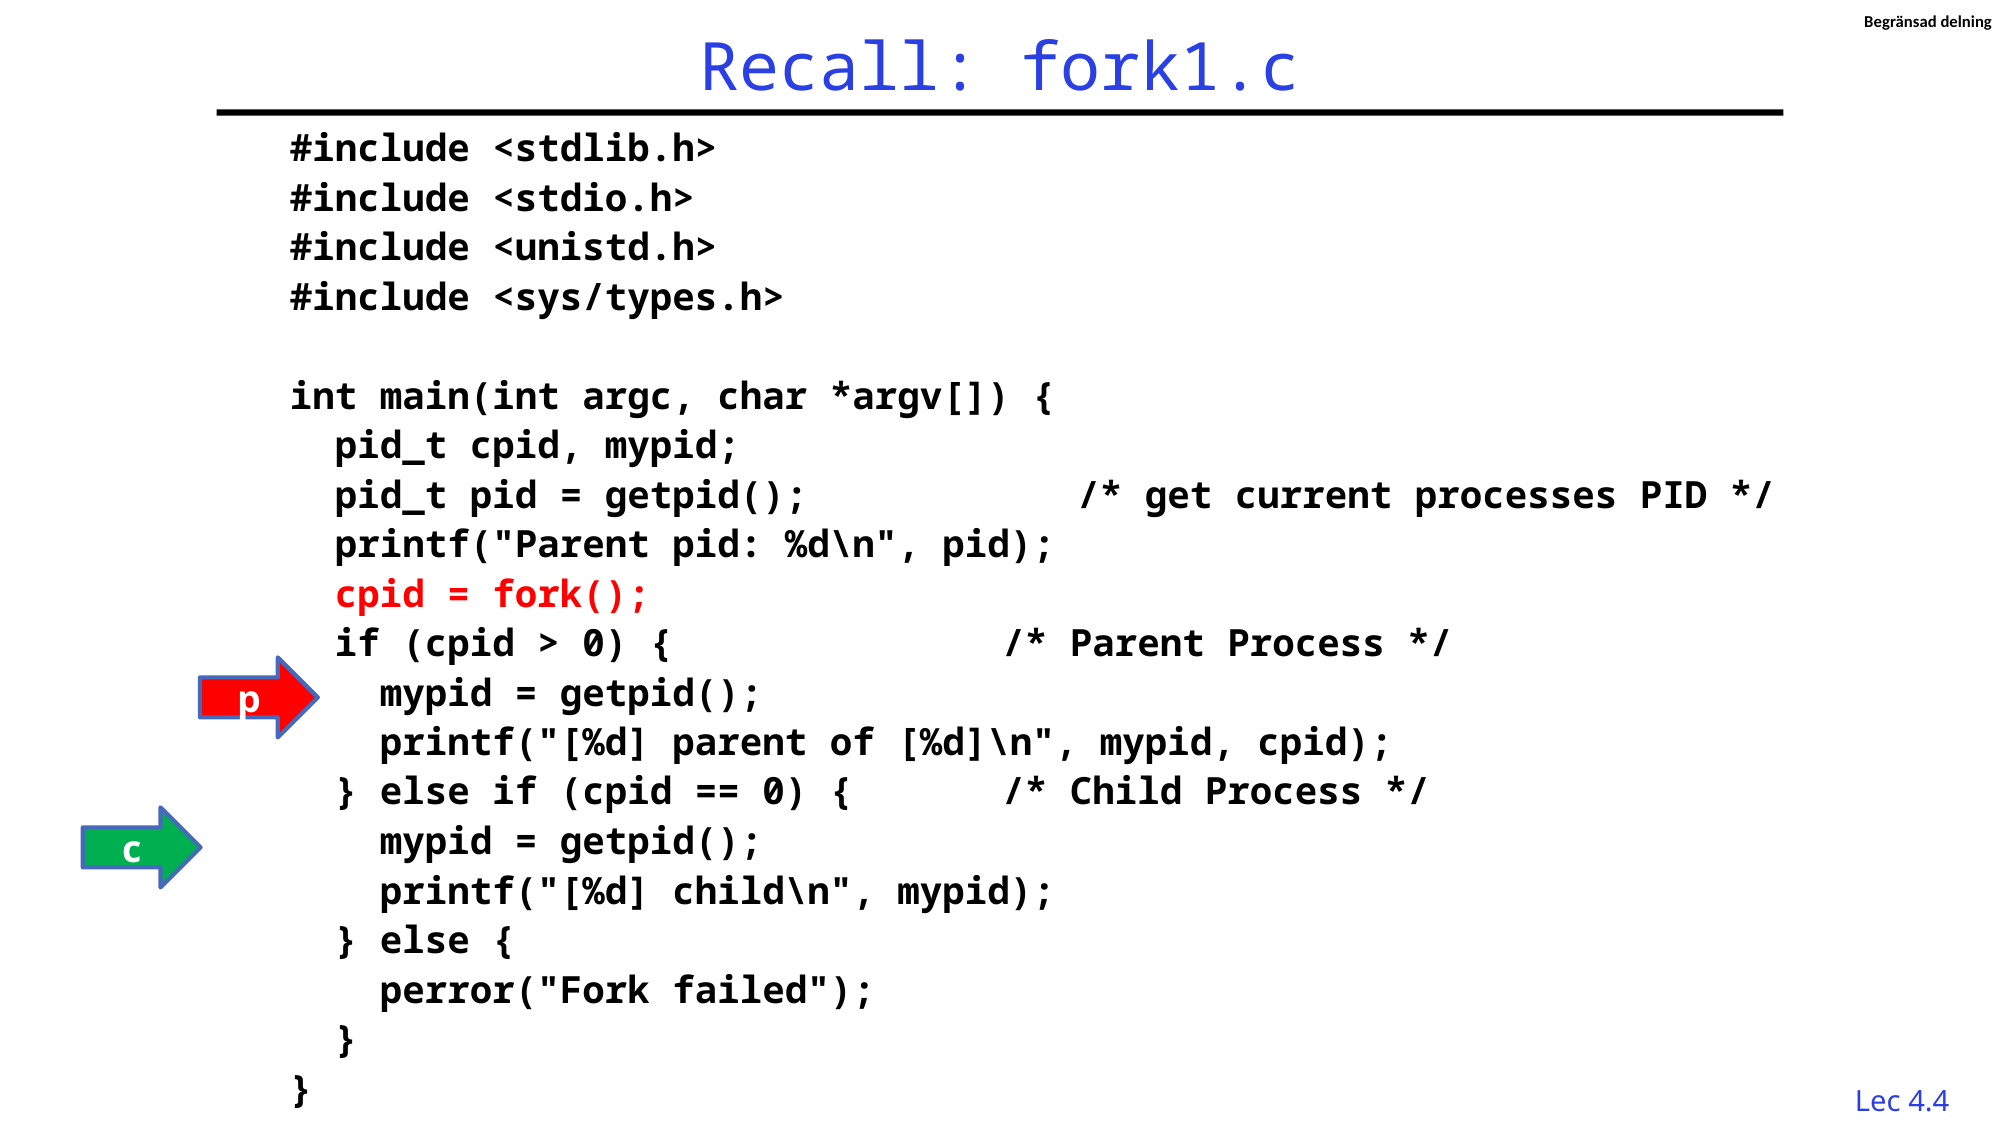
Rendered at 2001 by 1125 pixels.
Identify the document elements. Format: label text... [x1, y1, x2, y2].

text_box p [197, 655, 320, 740]
text_box c [80, 805, 203, 890]
list #include <stdlib.h> #include <stdio.h> #include <unistd.h> #include <sys/types.h> int main(int argc, char *argv[]) { pid_t cpid, mypid; pid_t pid = getpid(); /* get current processes PID */ printf("Parent pid: %d\n", pid); cpid = fork(); if (cpid > 0) { /* Parent Process */ mypid = getpid(); printf("[%d] parent of [%d]\n", mypid, cpid); } else if (cpid == 0) { /* Child Process */ mypid = getpid(); printf("[%d] child\n", mypid); } else { perror("Fork failed"); } } [275, 112, 1851, 961]
title Recall: fork1.c [216, 24, 1784, 113]
